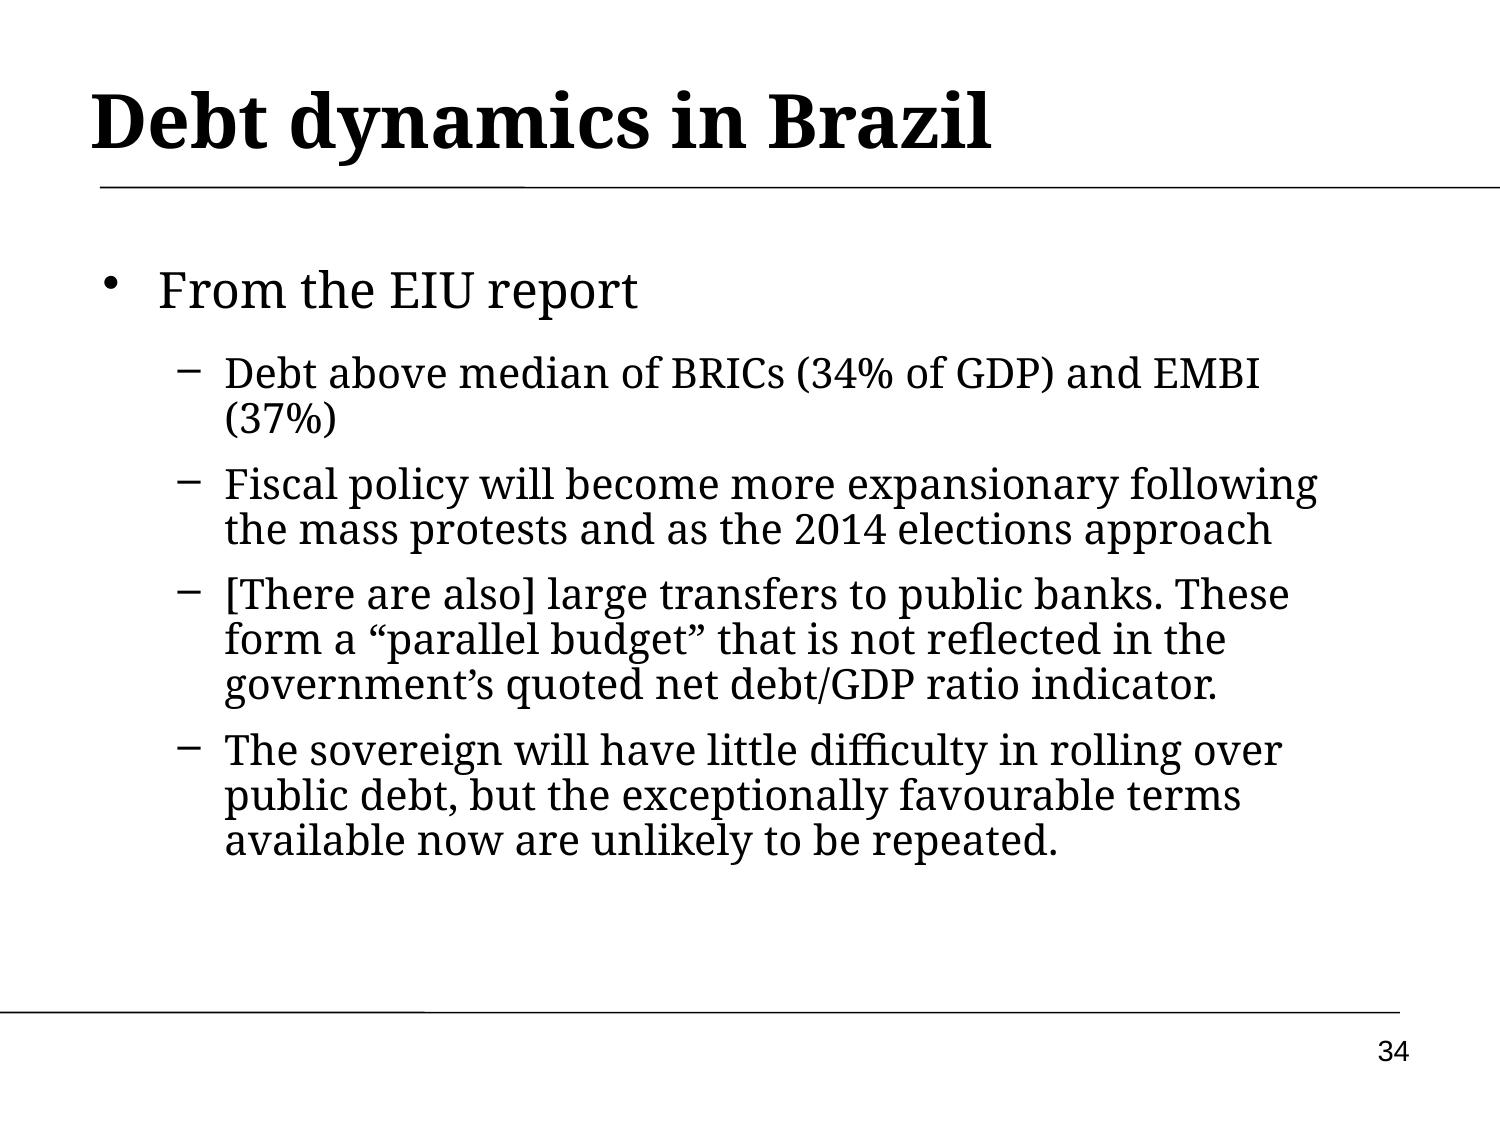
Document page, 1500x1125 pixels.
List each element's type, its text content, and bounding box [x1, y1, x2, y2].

slide_number 34 [1074, 1024, 1426, 1103]
list From the EIU report Debt above median of BRICs (34% of GDP) and EMBI (37%) Fiscal policy will become more expansionary following the mass protests and as the 2014 elections approach [There are also] large transfers to public banks. These form a “parallel budget” that is not reflected in the government’s quoted net debt/GDP ratio indicator. The sovereign will have little difficulty in rolling over public debt, but the exceptionally favourable terms available now are unlikely to be repeated. [87, 257, 1363, 926]
title Debt dynamics in Brazil [74, 49, 1426, 188]
